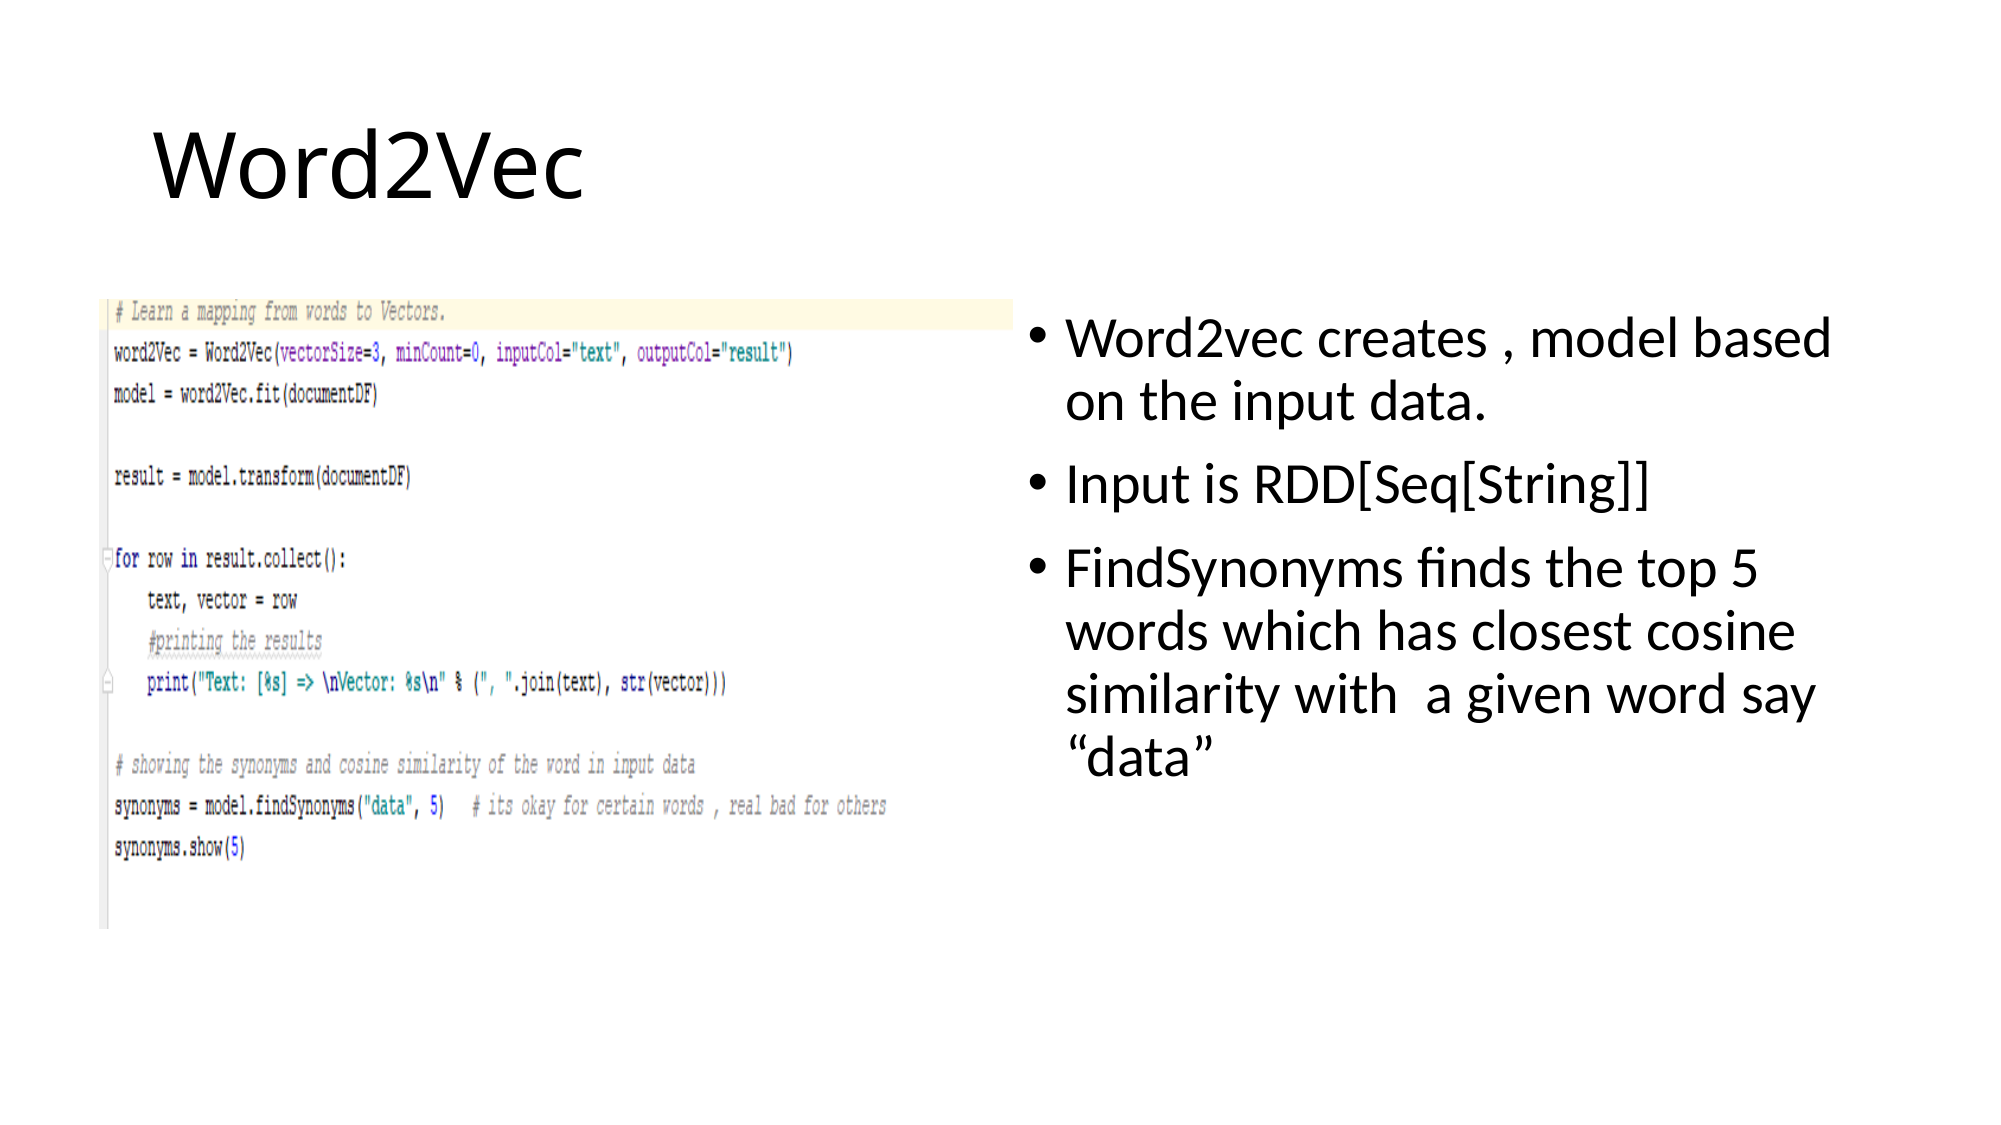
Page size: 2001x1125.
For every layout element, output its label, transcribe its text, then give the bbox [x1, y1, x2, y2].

title Word2Vec [137, 59, 1863, 278]
picture [99, 299, 1013, 930]
list Word2vec creates , model based on the input data. Input is RDD[Seq[String]] FindSynonyms finds the top 5 words which has closest cosine similarity with a given word say “data” [1012, 299, 1863, 1014]
